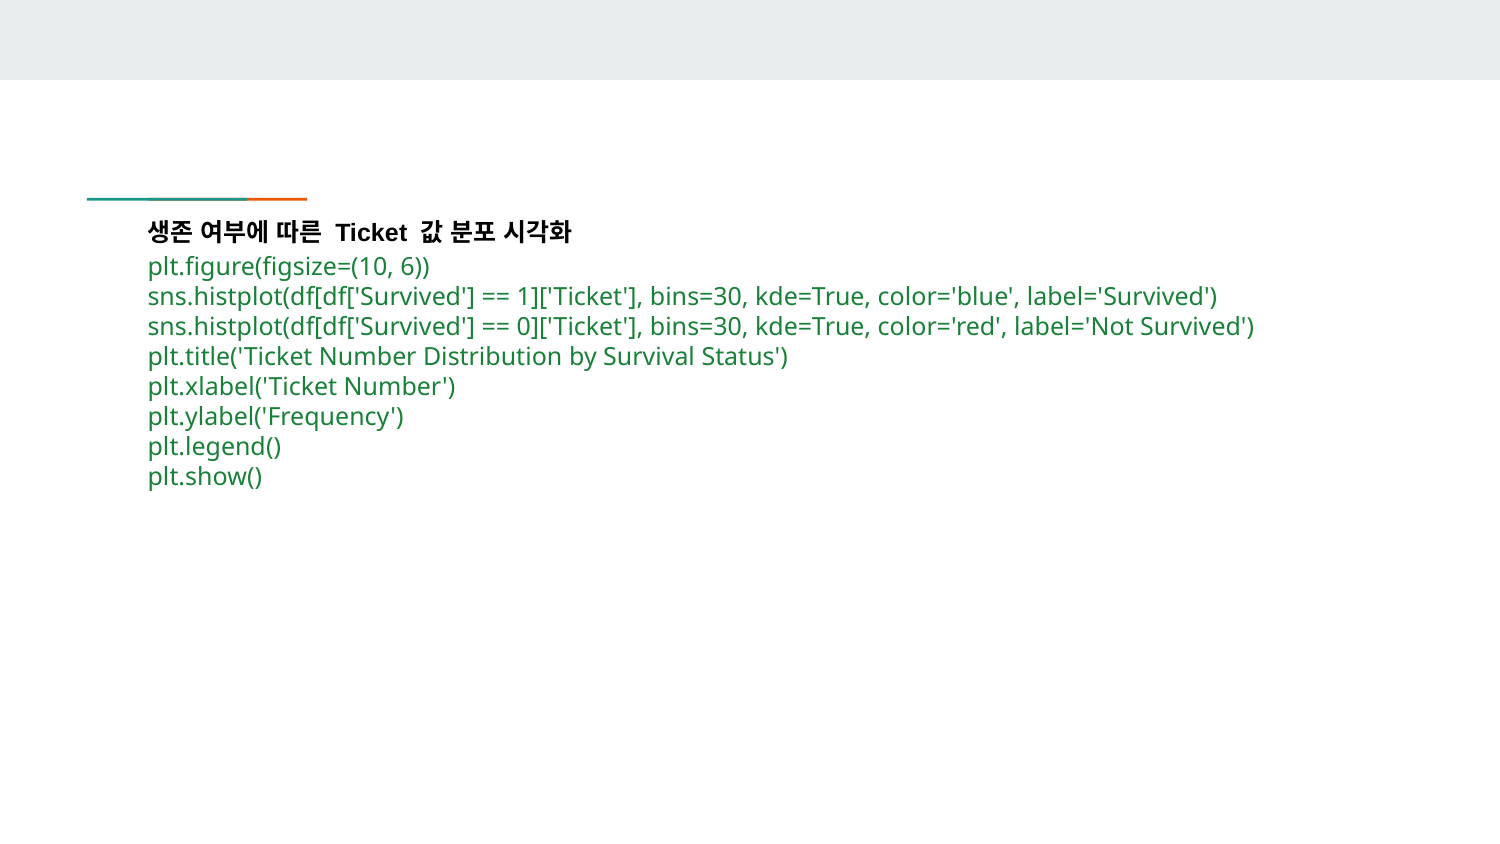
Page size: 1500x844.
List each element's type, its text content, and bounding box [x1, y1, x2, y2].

text_box 생존 여부에 따른 Ticket 값 분포 시각화 plt.figure(figsize=(10, 6)) sns.histplot(df[df['Survived'] == 1]['Ticket'], bins=30, kde=True, color='blue', label='Survived') sns.histplot(df[df['Survived'] == 0]['Ticket'], bins=30, kde=True, color='red', label='Not Survived') plt.title('Ticket Number Distribution by Survival Status') plt.xlabel('Ticket Number') plt.ylabel('Frequency') plt.legend() plt.show() [132, 196, 1358, 505]
